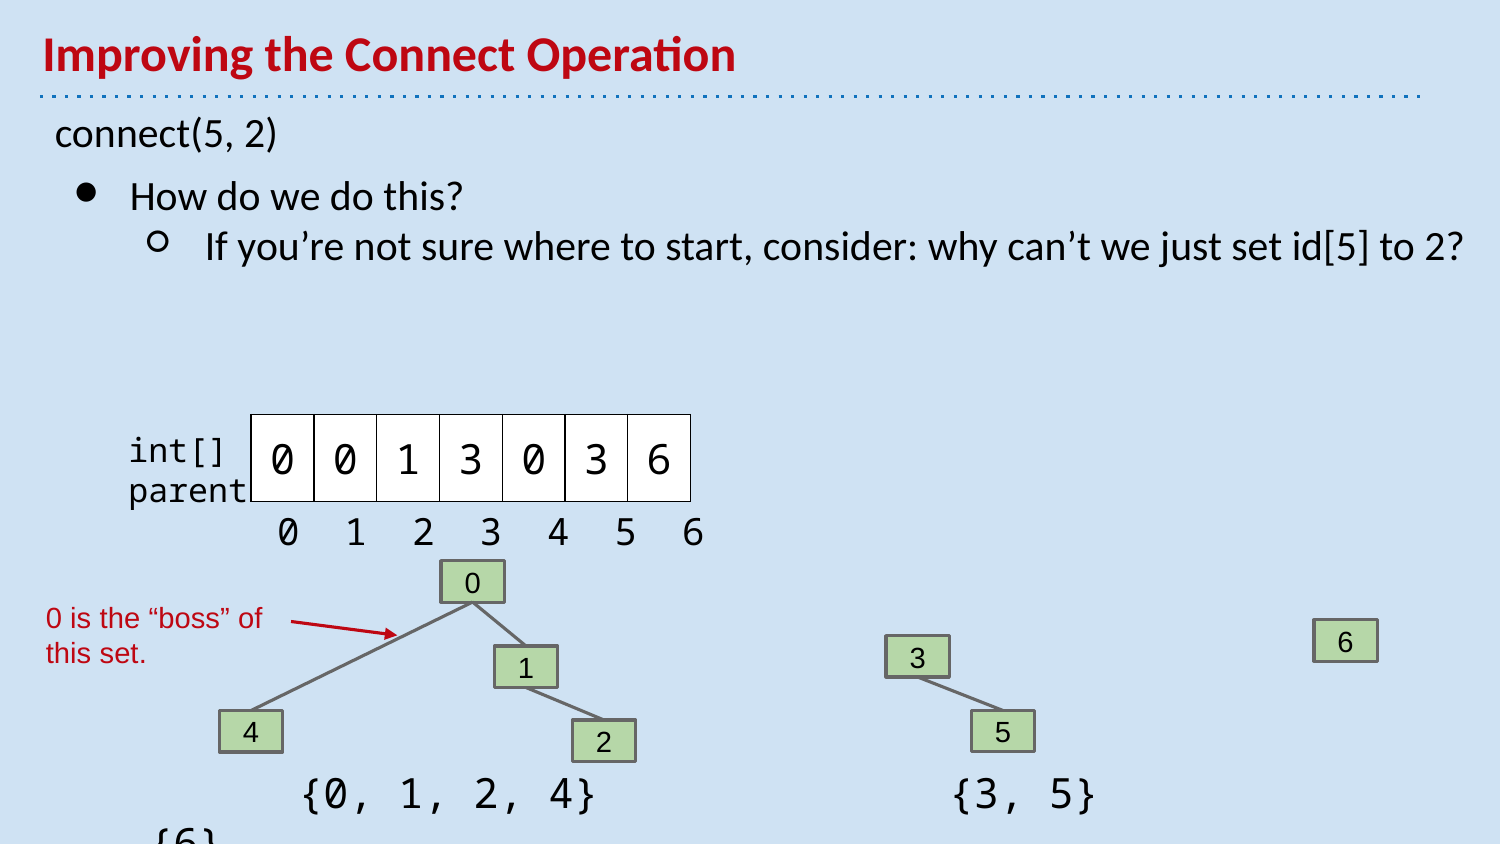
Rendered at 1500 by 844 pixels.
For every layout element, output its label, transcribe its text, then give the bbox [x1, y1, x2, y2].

text_box 4 [219, 710, 283, 752]
text_box {0, 1, 2, 4} {3, 5} {6} [133, 751, 1456, 844]
list connect(5, 2) How do we do this? If you’re not sure where to start, consider: why can’t we just set id[5] to 2? [39, 91, 1500, 415]
table_header 3 [440, 415, 502, 492]
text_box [472, 601, 527, 647]
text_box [250, 601, 473, 711]
text_box 1 [494, 646, 558, 688]
text_box int[] parent [113, 414, 327, 468]
table_header 1 [377, 415, 439, 492]
table_header 0 [503, 415, 564, 492]
table_header 0 [315, 415, 376, 492]
text_box 3 [886, 635, 950, 678]
text_box 0 [440, 560, 505, 600]
text_box 2 [572, 720, 636, 762]
table_header 6 [628, 415, 690, 492]
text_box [525, 687, 605, 721]
table_header 3 [566, 415, 627, 492]
text_box 0 is the “boss” of this set. [30, 584, 317, 665]
title Improving the Connect Operation [27, 15, 1378, 97]
text_box 5 [971, 710, 1035, 752]
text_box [290, 621, 398, 636]
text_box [917, 676, 1004, 711]
text_box 0 1 2 3 4 5 6 [262, 492, 730, 538]
table_header 0 [252, 468, 313, 501]
text_box 6 [1314, 619, 1378, 662]
